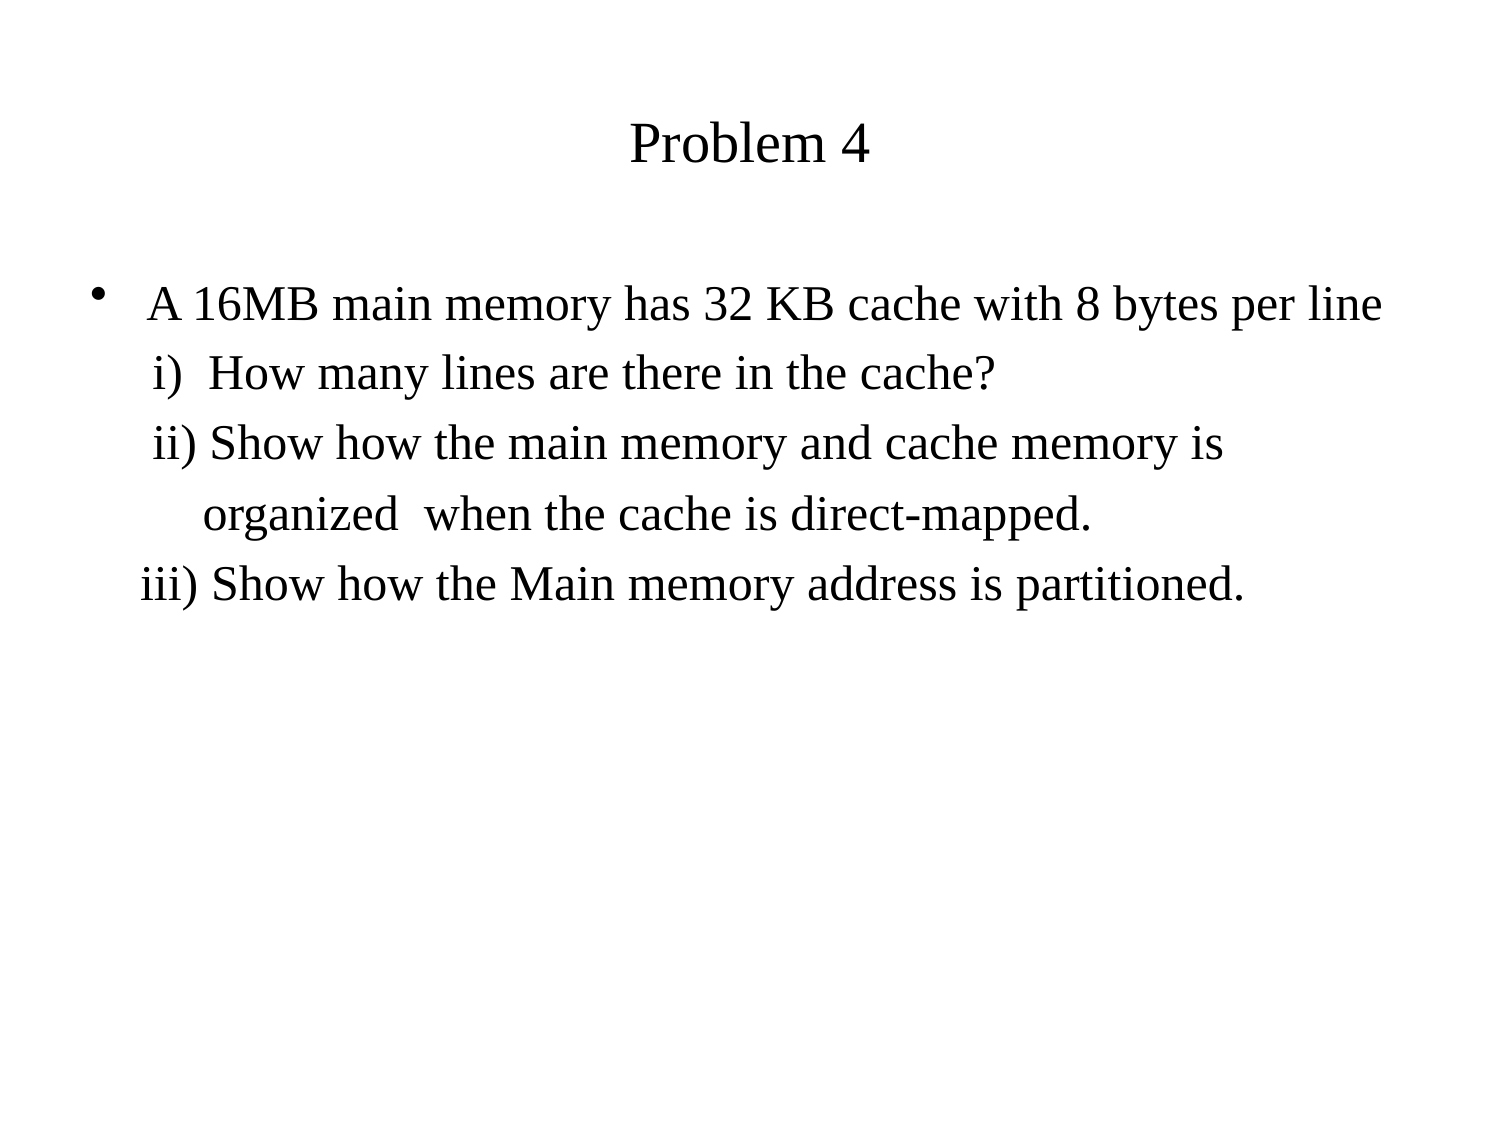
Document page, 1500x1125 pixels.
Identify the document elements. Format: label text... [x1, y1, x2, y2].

title Problem 4 [74, 44, 1426, 233]
list A 16MB main memory has 32 KB cache with 8 bytes per line i) How many lines are there in the cache? ii) Show how the main memory and cache memory is organized when the cache is direct-mapped. iii) Show how the Main memory address is partitioned. [74, 262, 1426, 1006]
